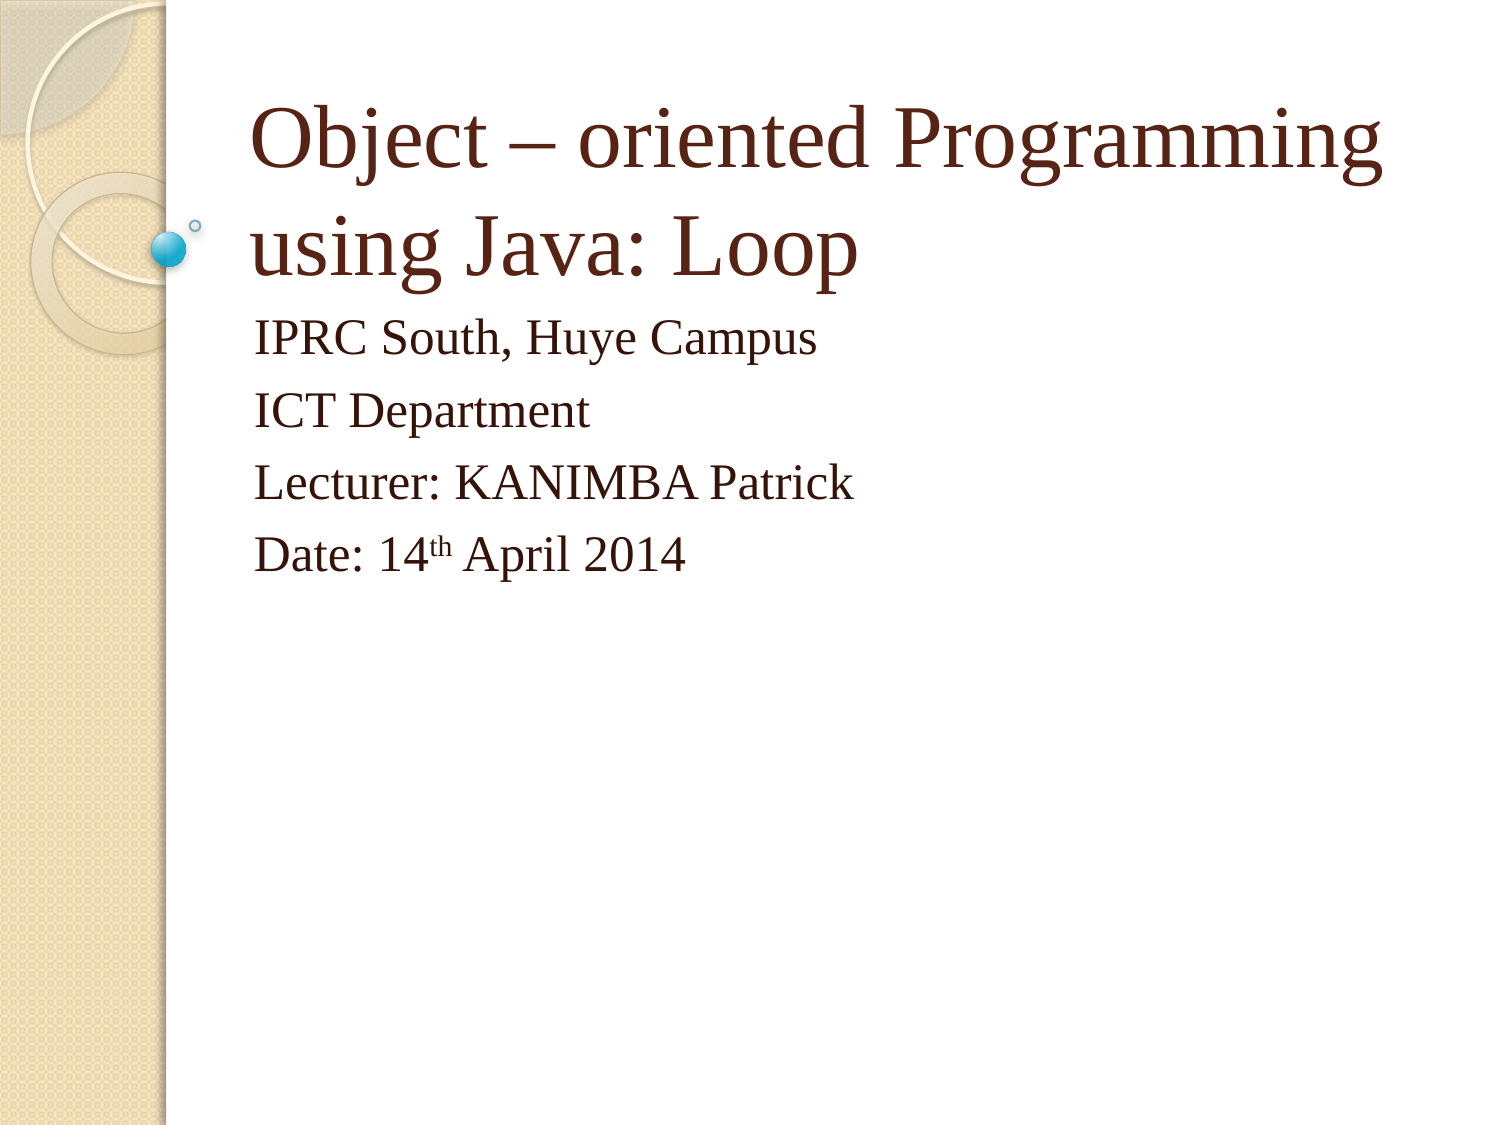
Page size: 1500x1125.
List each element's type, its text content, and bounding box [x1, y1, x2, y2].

subtitle IPRC South, Huye Campus ICT Department Lecturer: KANIMBA Patrick Date: 14th April 2014 [234, 303, 1450, 591]
title Object – oriented Programming using Java: Loop [234, 59, 1450, 301]
